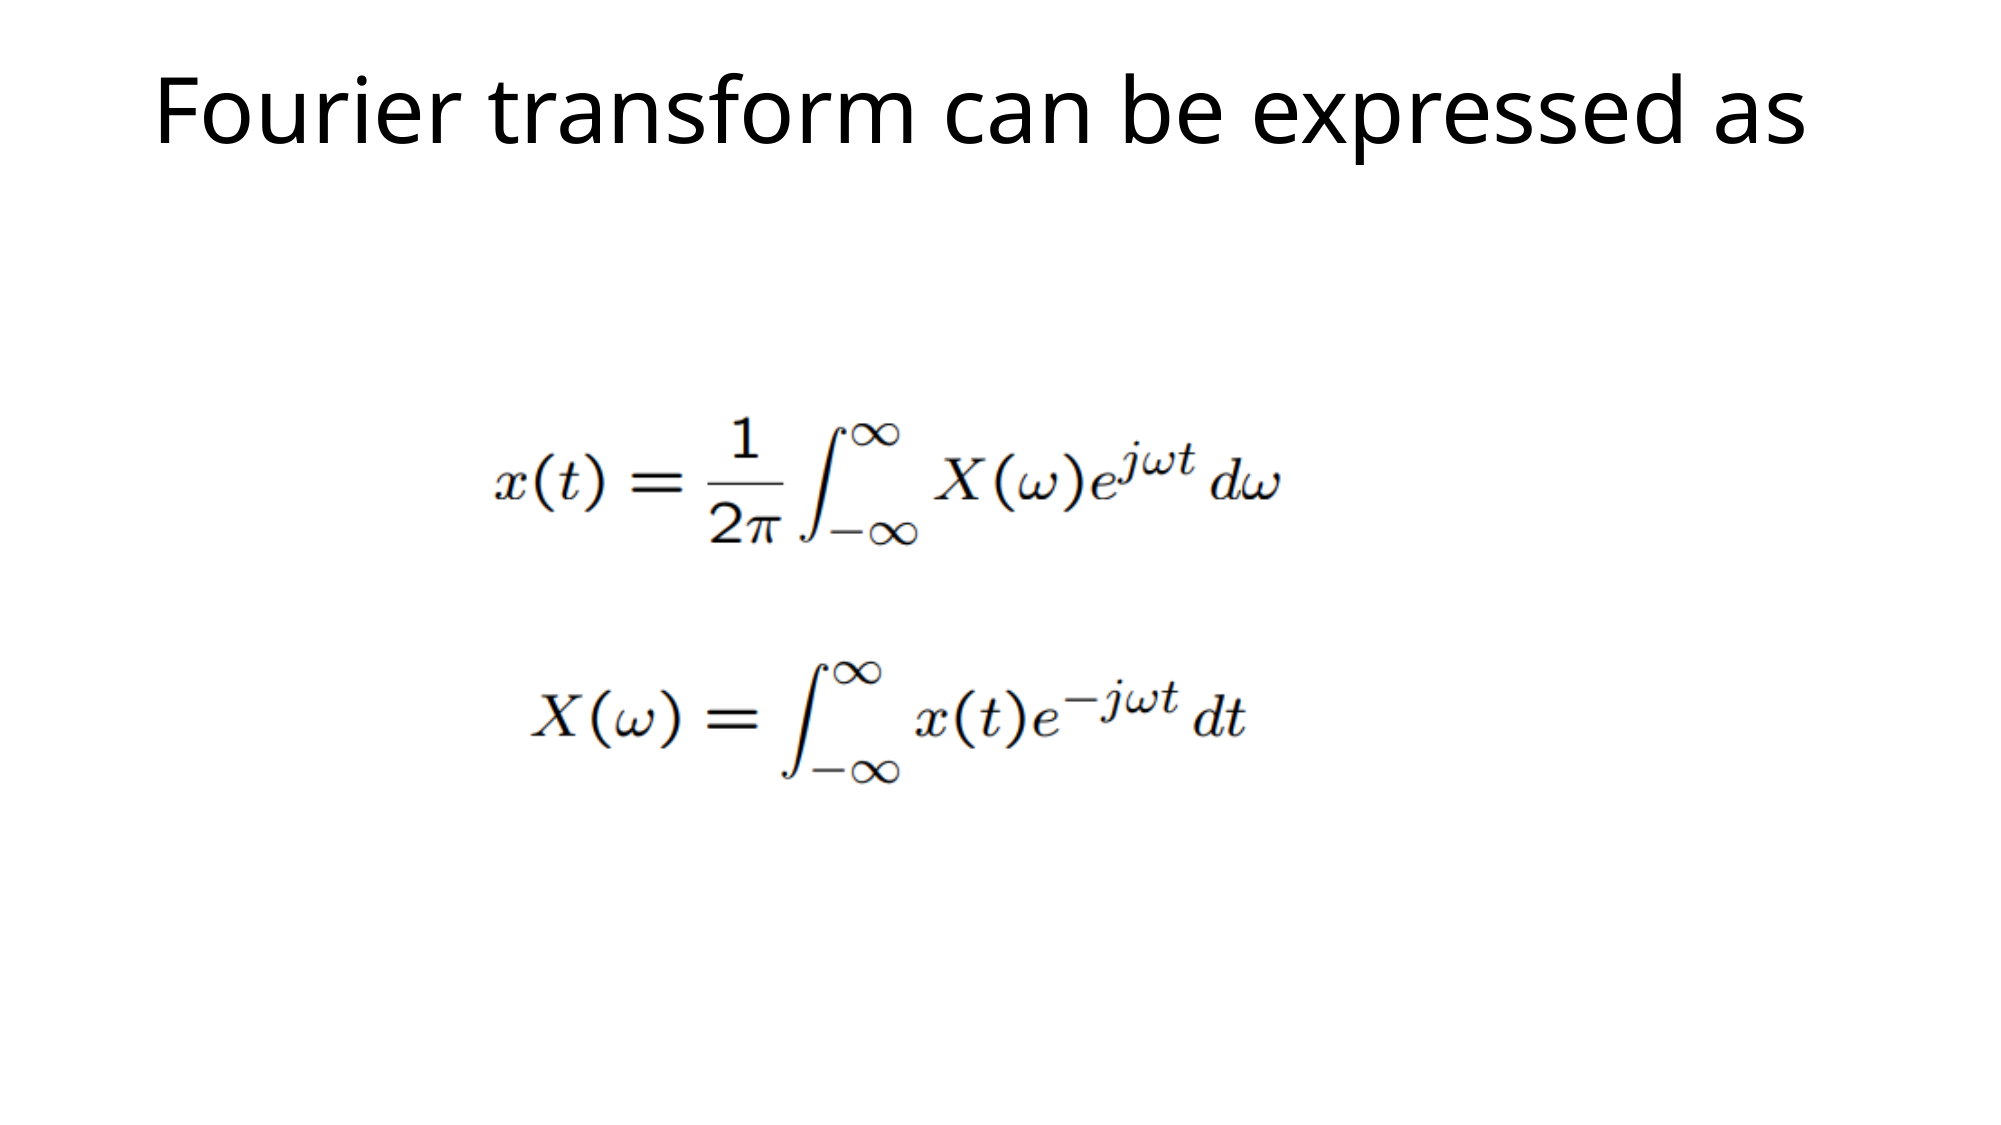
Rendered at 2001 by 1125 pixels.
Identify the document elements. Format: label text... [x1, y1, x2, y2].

title Fourier transform can be expressed as [137, 59, 1863, 278]
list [368, 274, 1335, 859]
